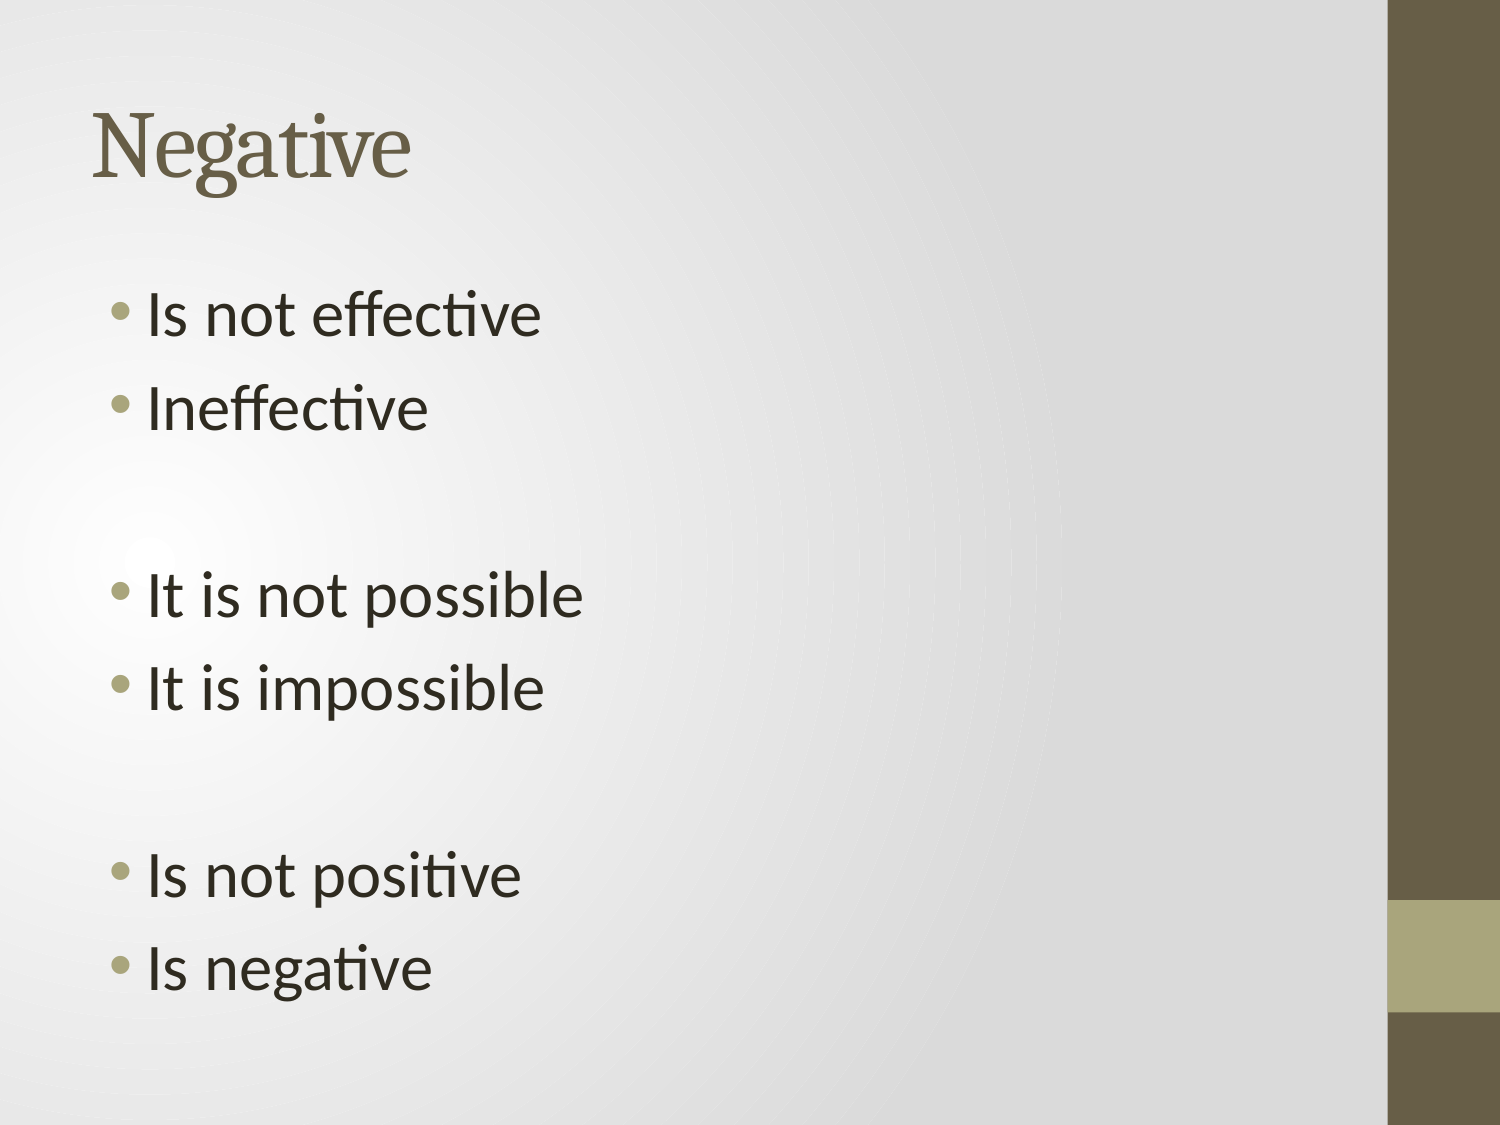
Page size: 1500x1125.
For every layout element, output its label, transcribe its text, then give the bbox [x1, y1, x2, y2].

list Is not effective Ineffective It is not possible It is impossible Is not positive Is negative [75, 262, 1325, 1050]
title Negative [75, 45, 1325, 233]
